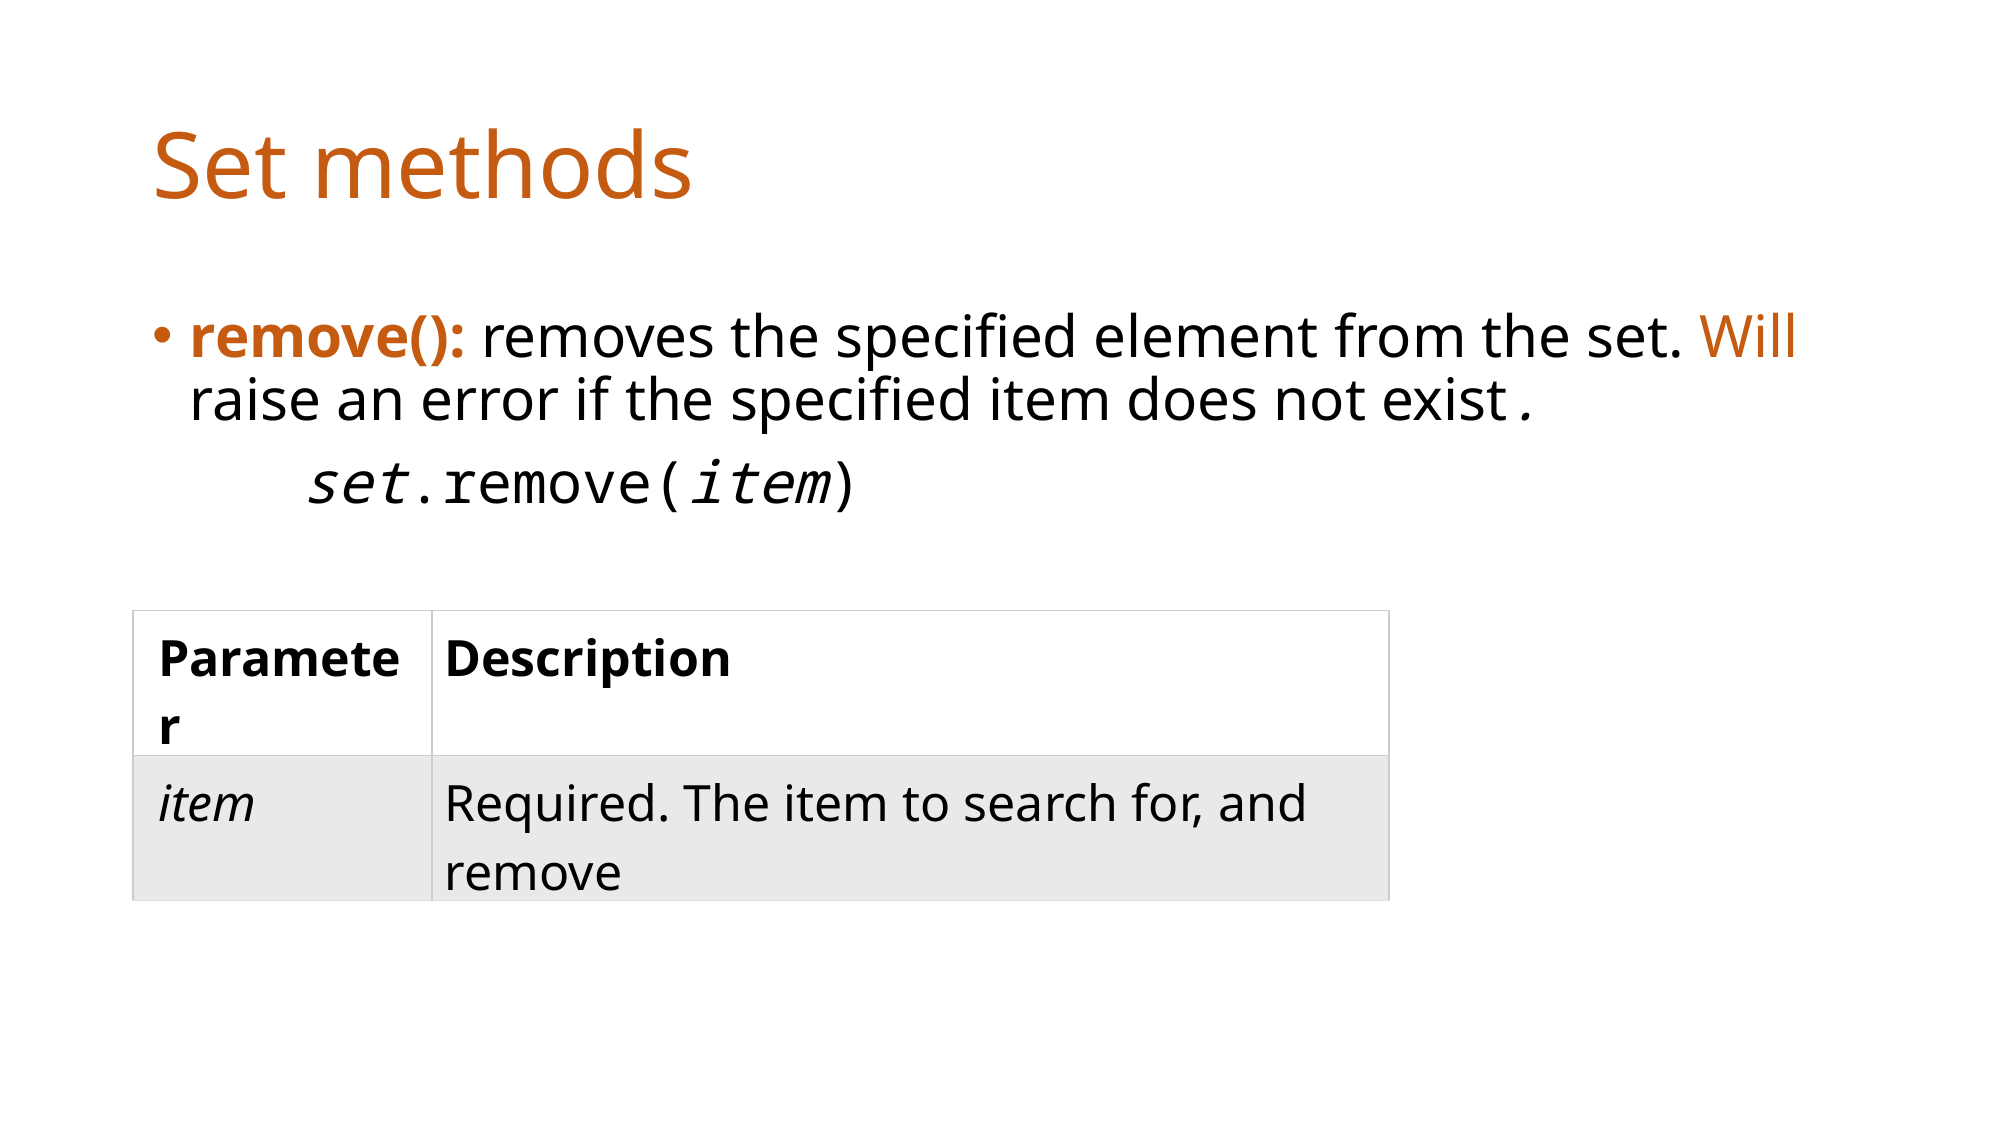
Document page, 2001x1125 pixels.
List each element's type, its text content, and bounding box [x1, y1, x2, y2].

table_header Parameter [134, 611, 431, 755]
list remove(): removes the specified element from the set. Will raise an error if the specified item does not exist. set.remove(item) [137, 299, 1863, 1014]
table_cell item [134, 756, 431, 900]
table_header Description [433, 611, 1388, 755]
title Set methods [137, 59, 1863, 278]
table_cell Required. The item to search for, and remove [433, 756, 1388, 900]
